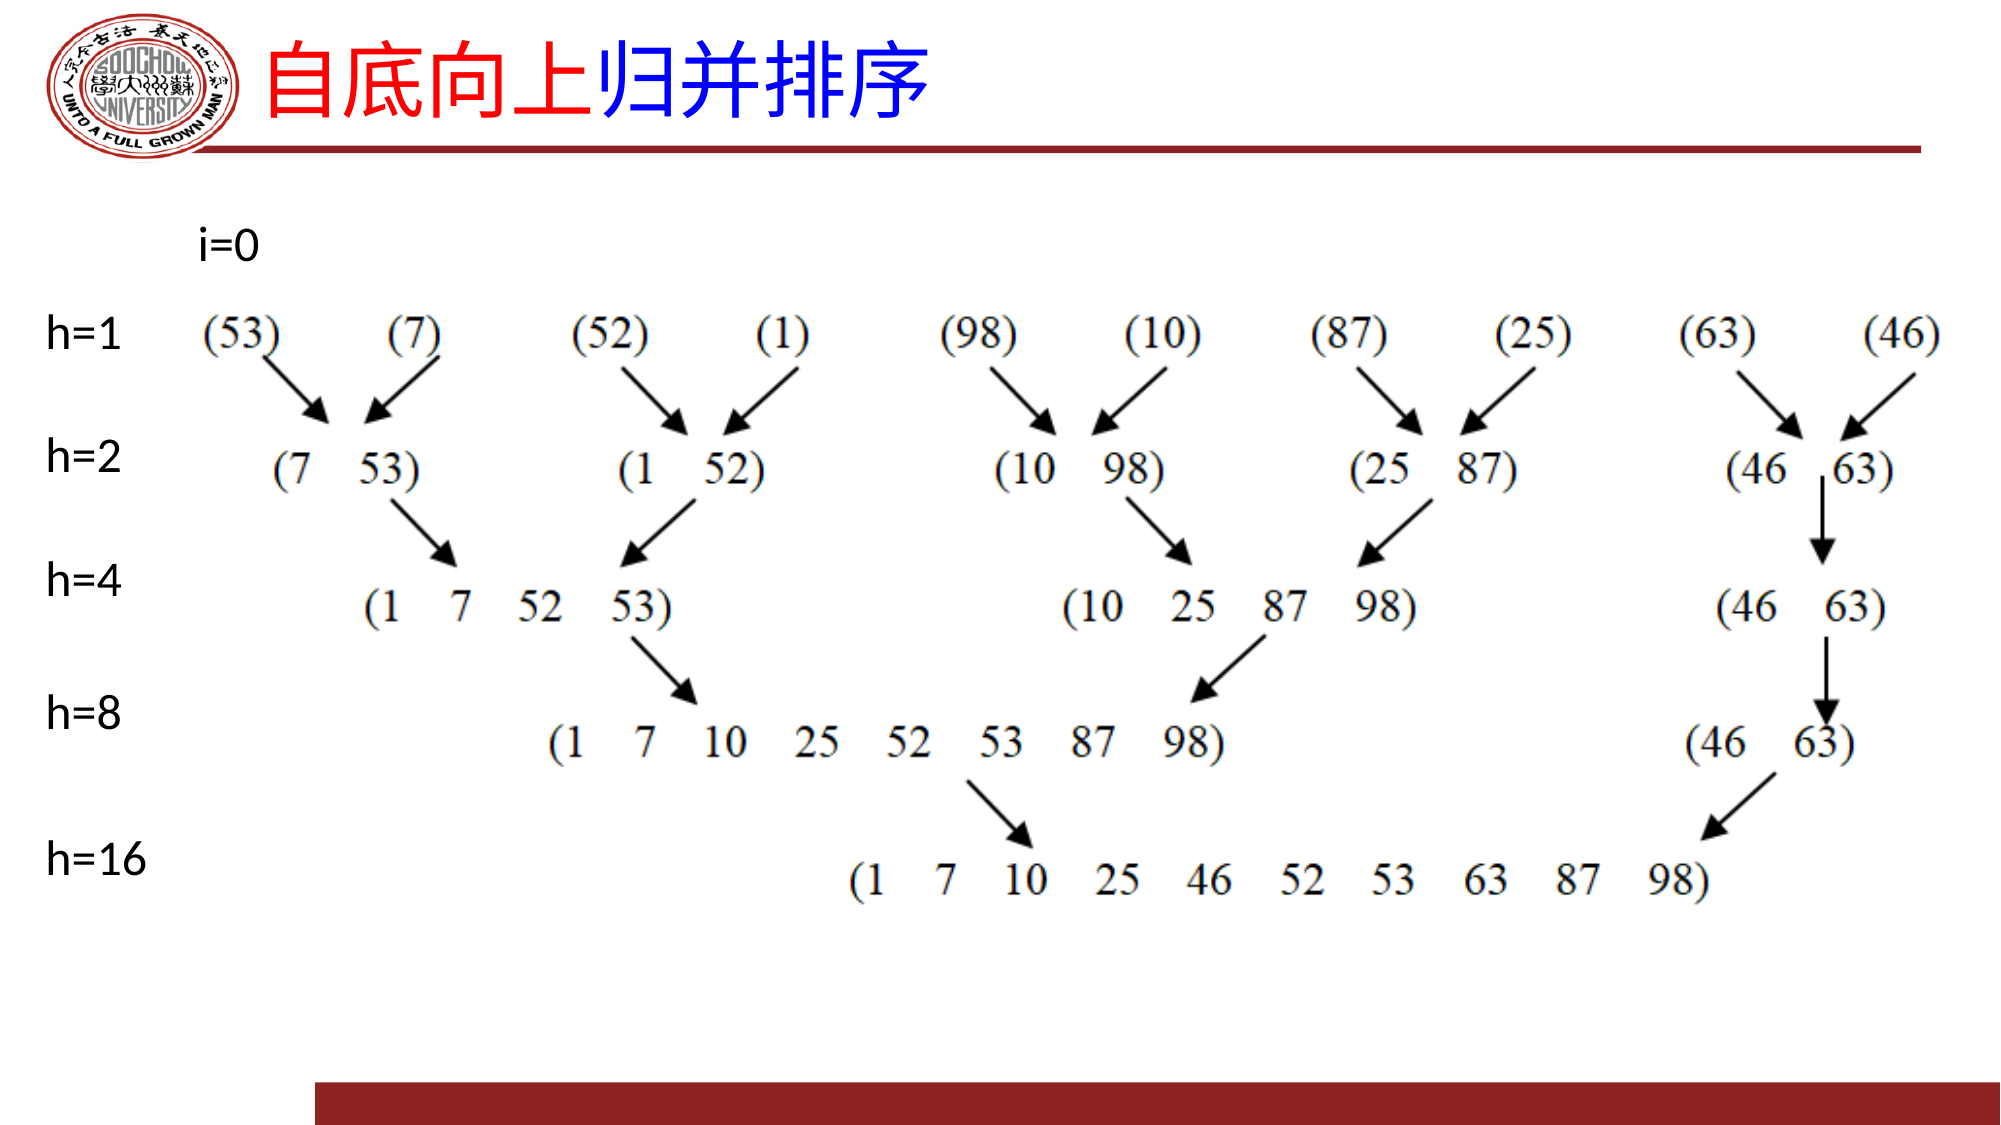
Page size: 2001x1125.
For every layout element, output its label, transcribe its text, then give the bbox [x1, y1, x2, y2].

text_box h=8 [30, 672, 137, 747]
text_box h=16 [30, 817, 163, 893]
picture [40, 9, 246, 163]
text_box h=1 [30, 292, 137, 367]
text_box h=2 [30, 415, 137, 491]
text_box h=4 [30, 539, 137, 614]
text_box i=0 [183, 204, 275, 280]
title 自底向上归并排序 [242, 30, 1922, 138]
picture [184, 292, 1980, 930]
